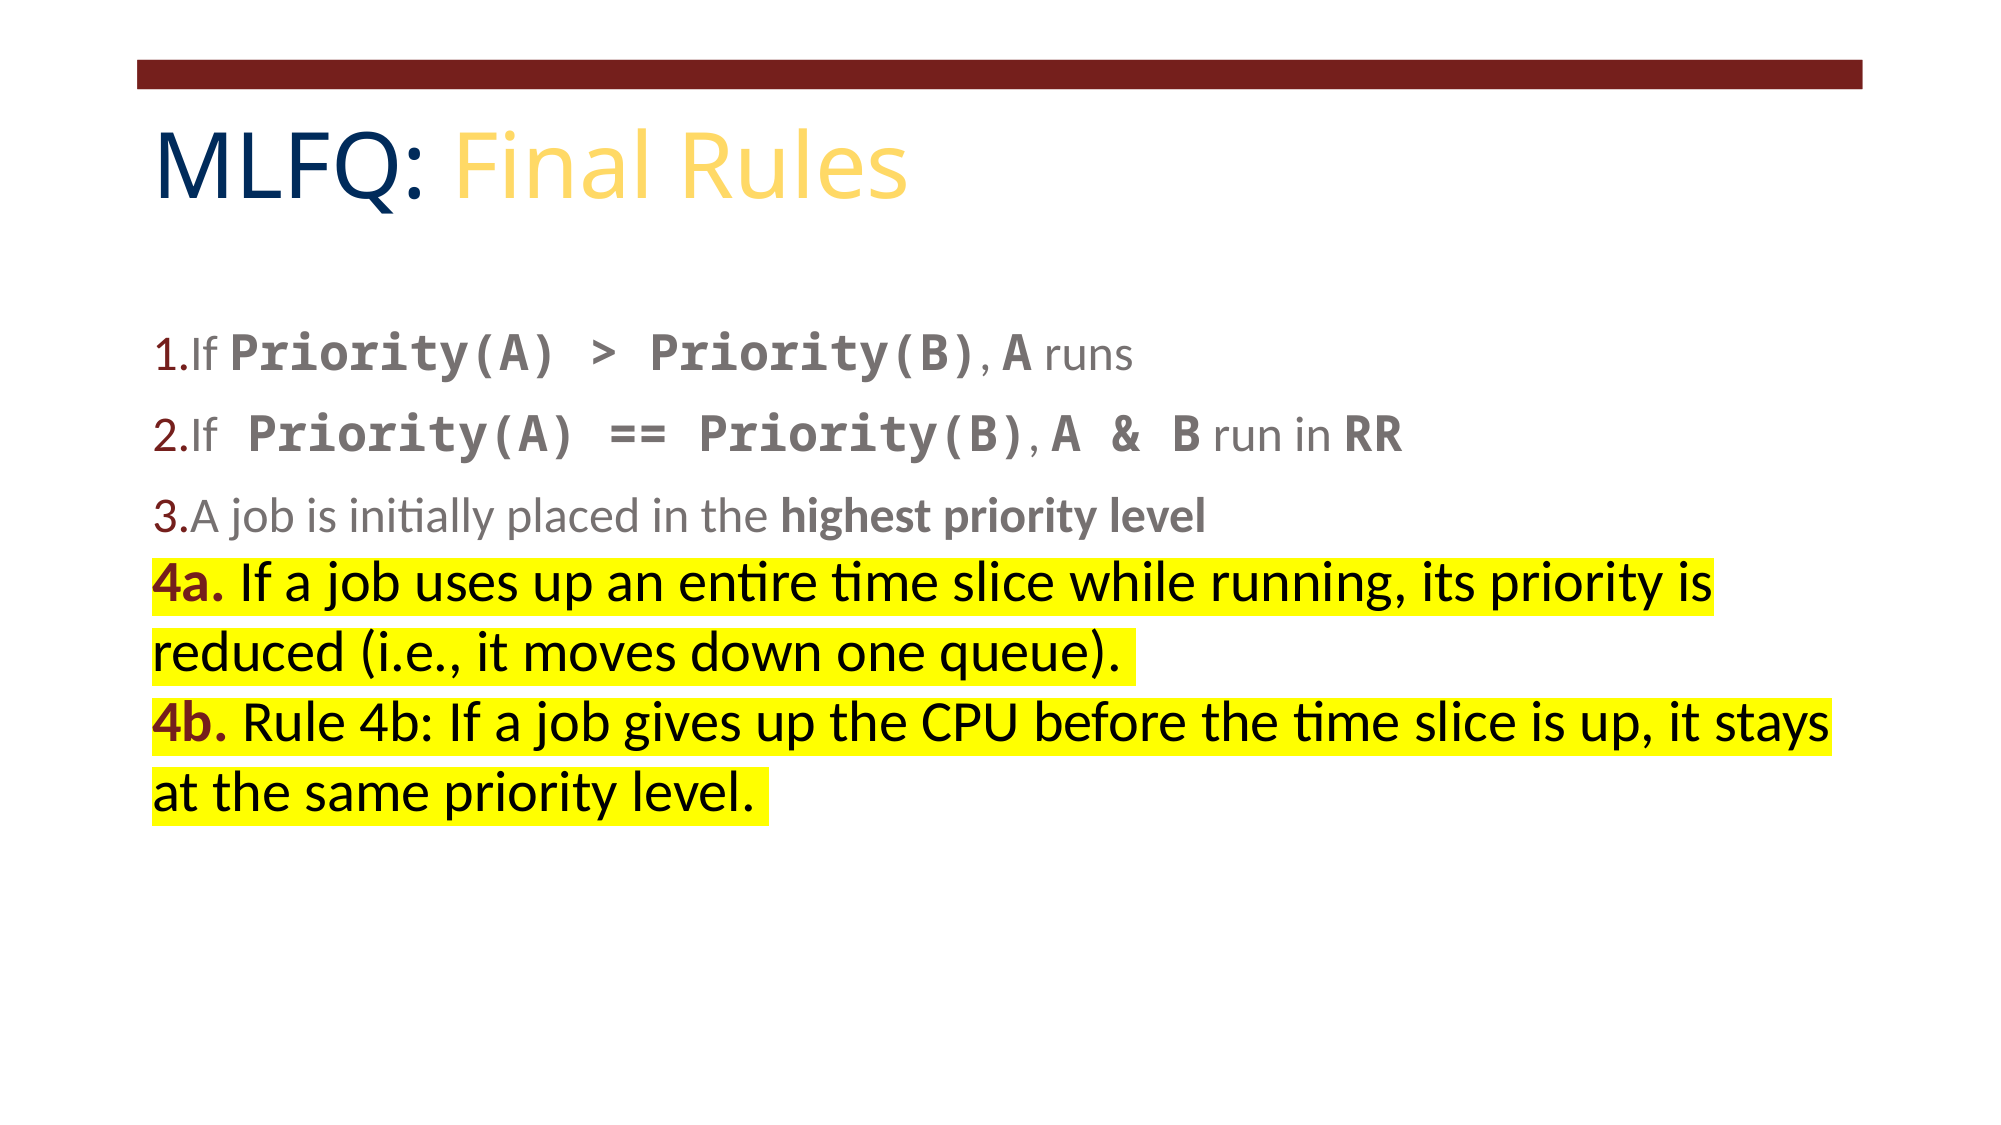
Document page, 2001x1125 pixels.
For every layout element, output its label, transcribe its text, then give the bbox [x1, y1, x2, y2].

list If Priority(A) > Priority(B), A runs If Priority(A) == Priority(B), A & B run in RR A job is initially placed in the highest priority level 4a. If a job uses up an entire time slice while running, its priority is reduced (i.e., it moves down one queue). 4b. Rule 4b: If a job gives up the CPU before the time slice is up, it stays at the same priority level. [137, 261, 1863, 1065]
title MLFQ: Final Rules [137, 59, 1863, 261]
